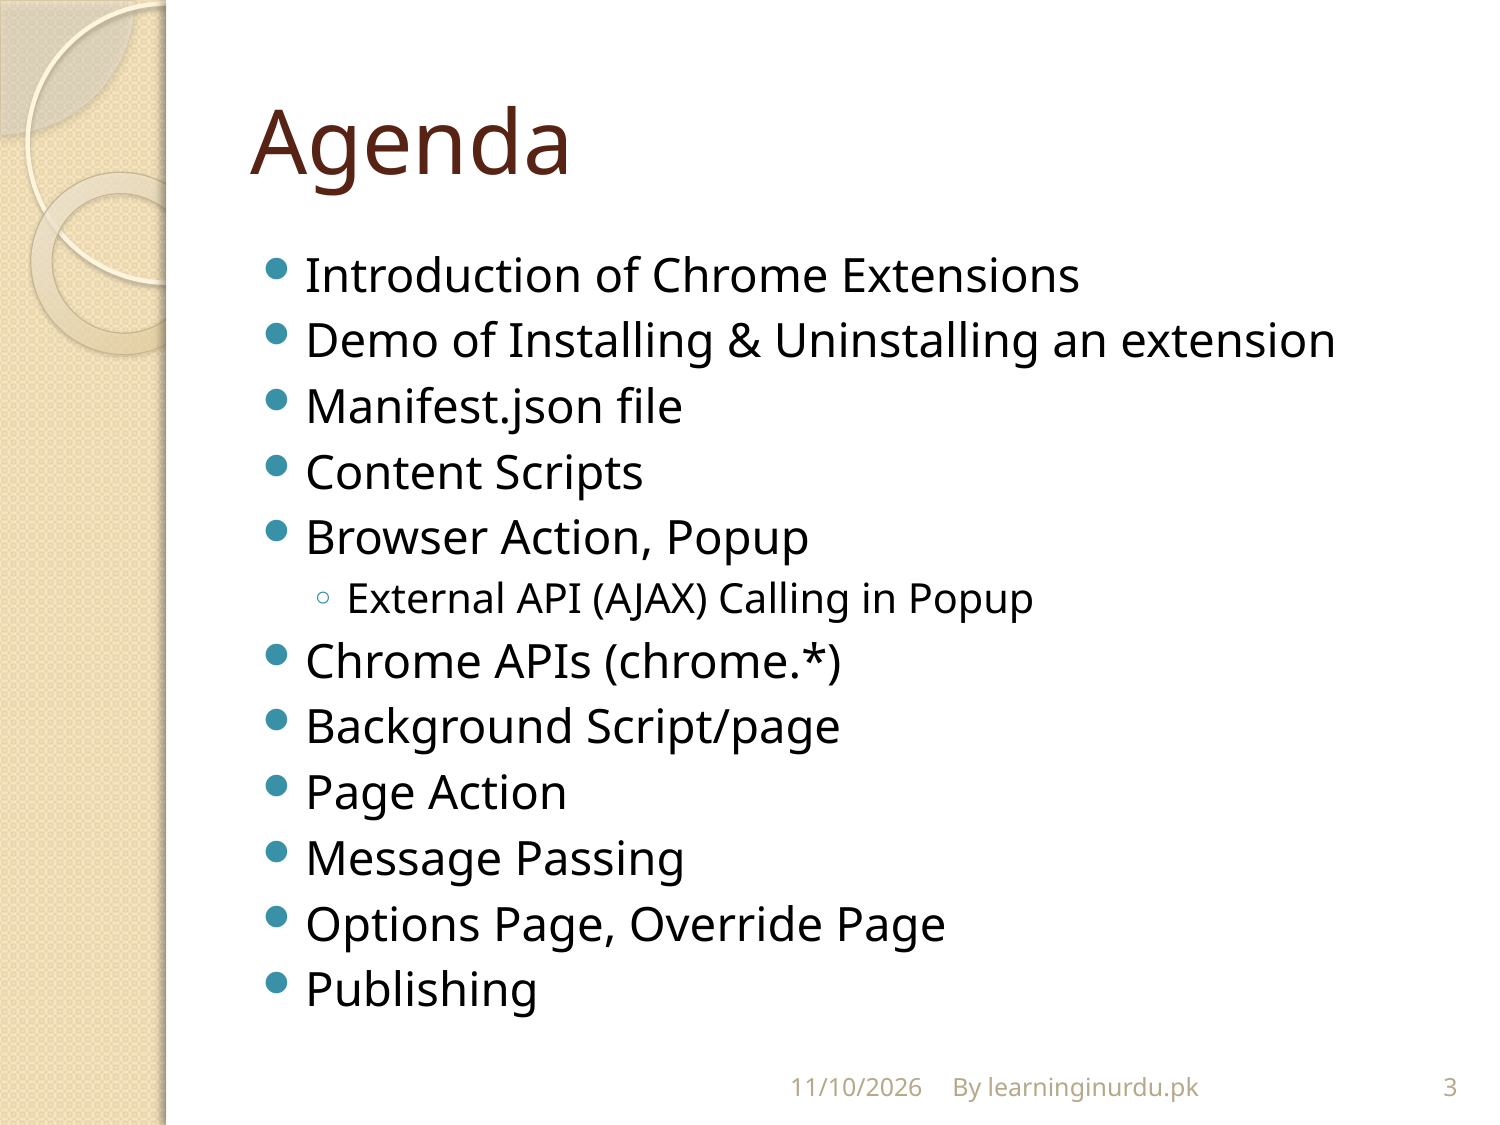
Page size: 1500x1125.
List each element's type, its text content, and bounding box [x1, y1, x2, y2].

slide_number 3 [1413, 1034, 1488, 1113]
footer By learninginurdu.pk [937, 1034, 1413, 1113]
list Introduction of Chrome Extensions Demo of Installing & Uninstalling an extension Manifest.json file Content Scripts Browser Action, Popup External API (AJAX) Calling in Popup Chrome APIs (chrome.*) Background Script/page Page Action Message Passing Options Page, Override Page Publishing [235, 237, 1466, 1025]
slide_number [587, 1034, 937, 1113]
title Agenda [235, 45, 1466, 233]
